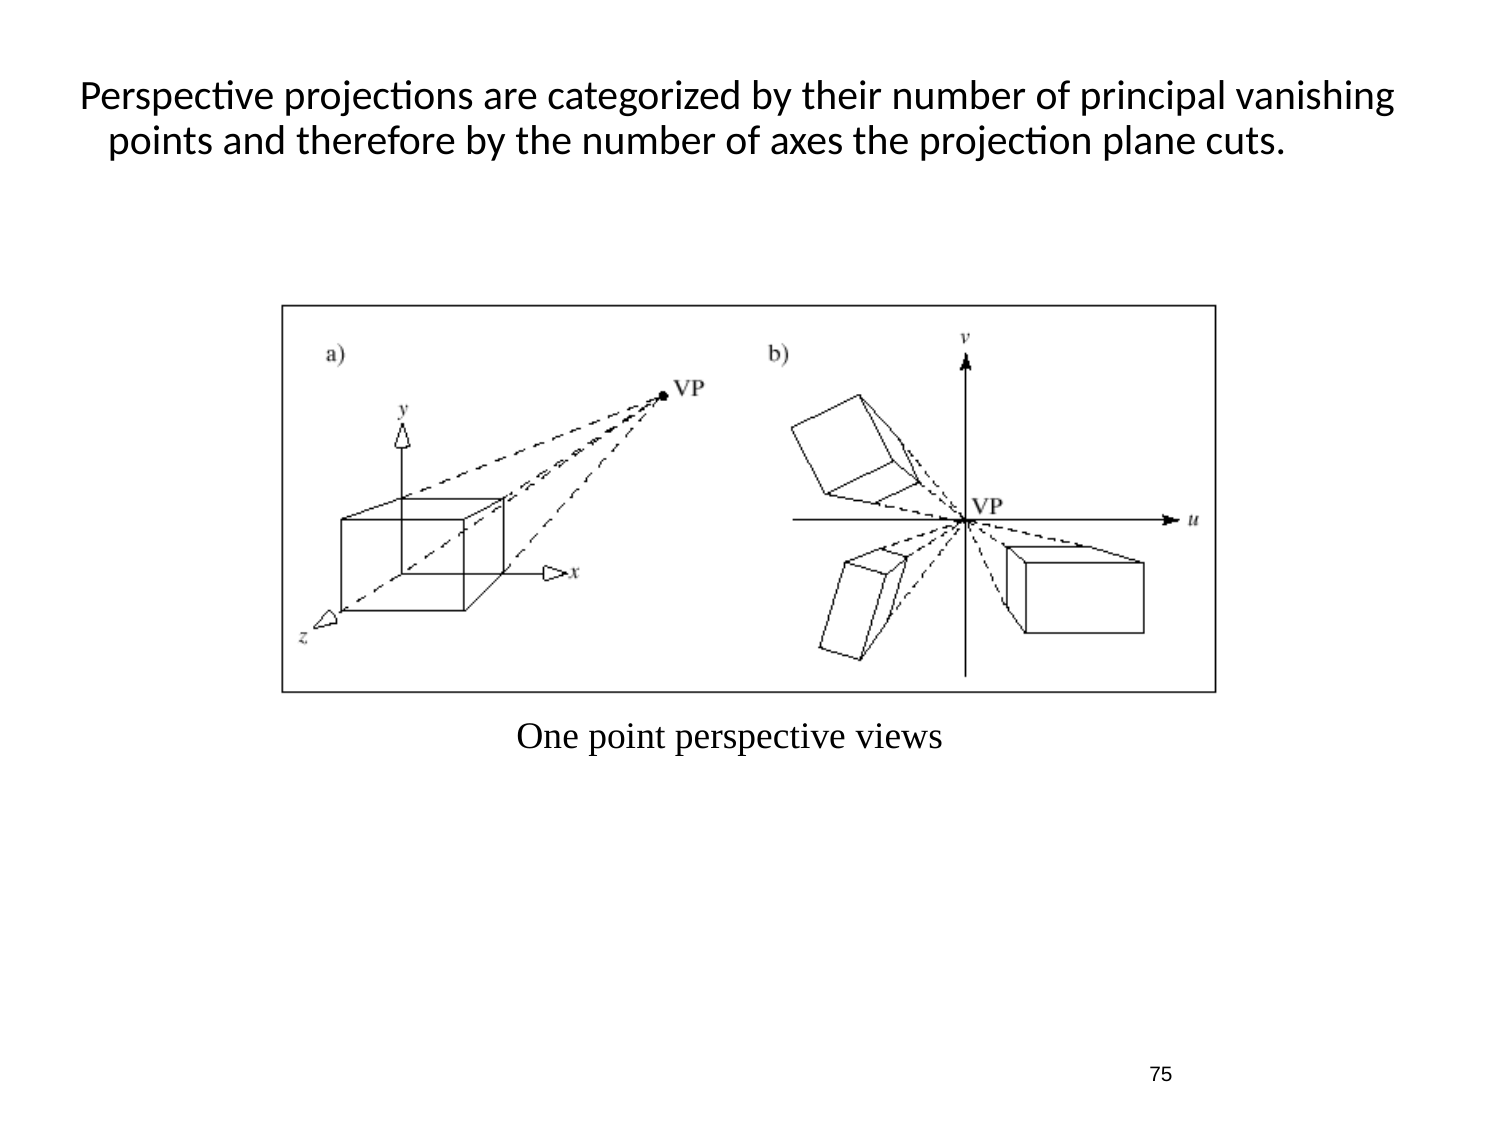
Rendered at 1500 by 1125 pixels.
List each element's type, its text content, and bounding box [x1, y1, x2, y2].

slide_number 75 [1059, 1042, 1397, 1103]
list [277, 302, 1223, 698]
list Perspective projections are categorized by their number of principal vanishing points and therefore by the number of axes the projection plane cuts. [64, 66, 1447, 842]
text_box One point perspective views [501, 704, 959, 764]
